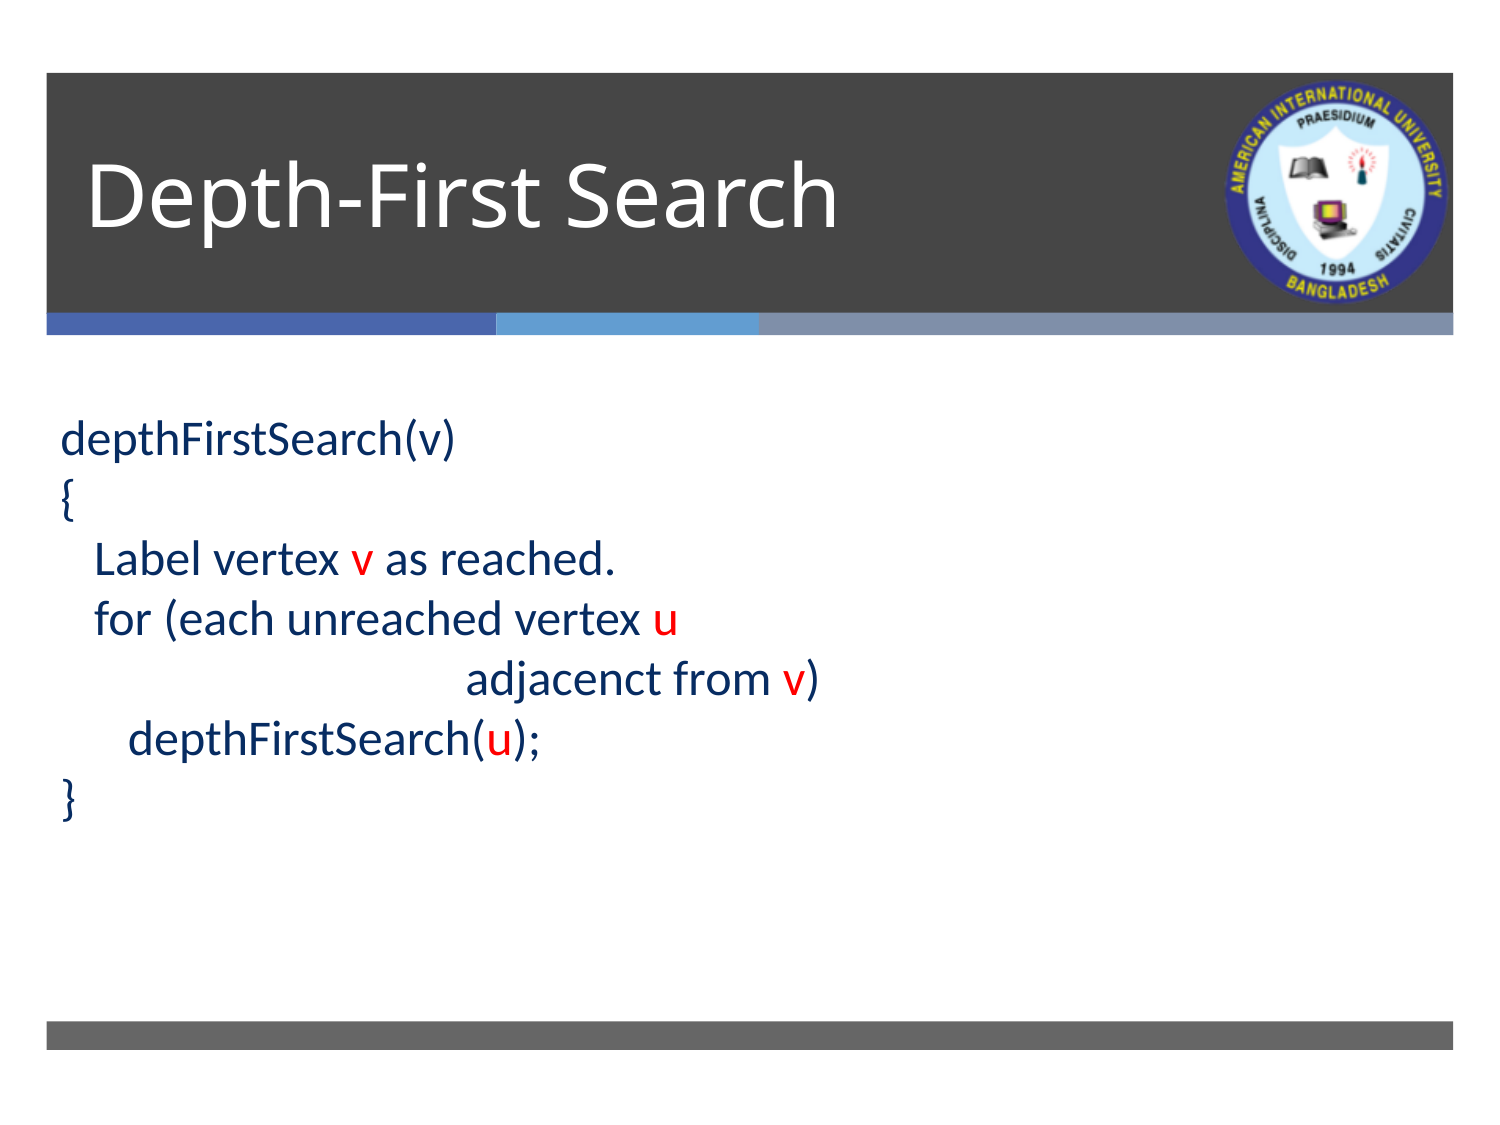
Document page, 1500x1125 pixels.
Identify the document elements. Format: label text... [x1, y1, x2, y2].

text_box depthFirstSearch(v) { Label vertex v as reached. for (each unreached vertex u adjacenct from v) depthFirstSearch(u); } [45, 397, 1441, 1000]
picture [1220, 75, 1454, 310]
title Depth-First Search [69, 73, 1351, 253]
